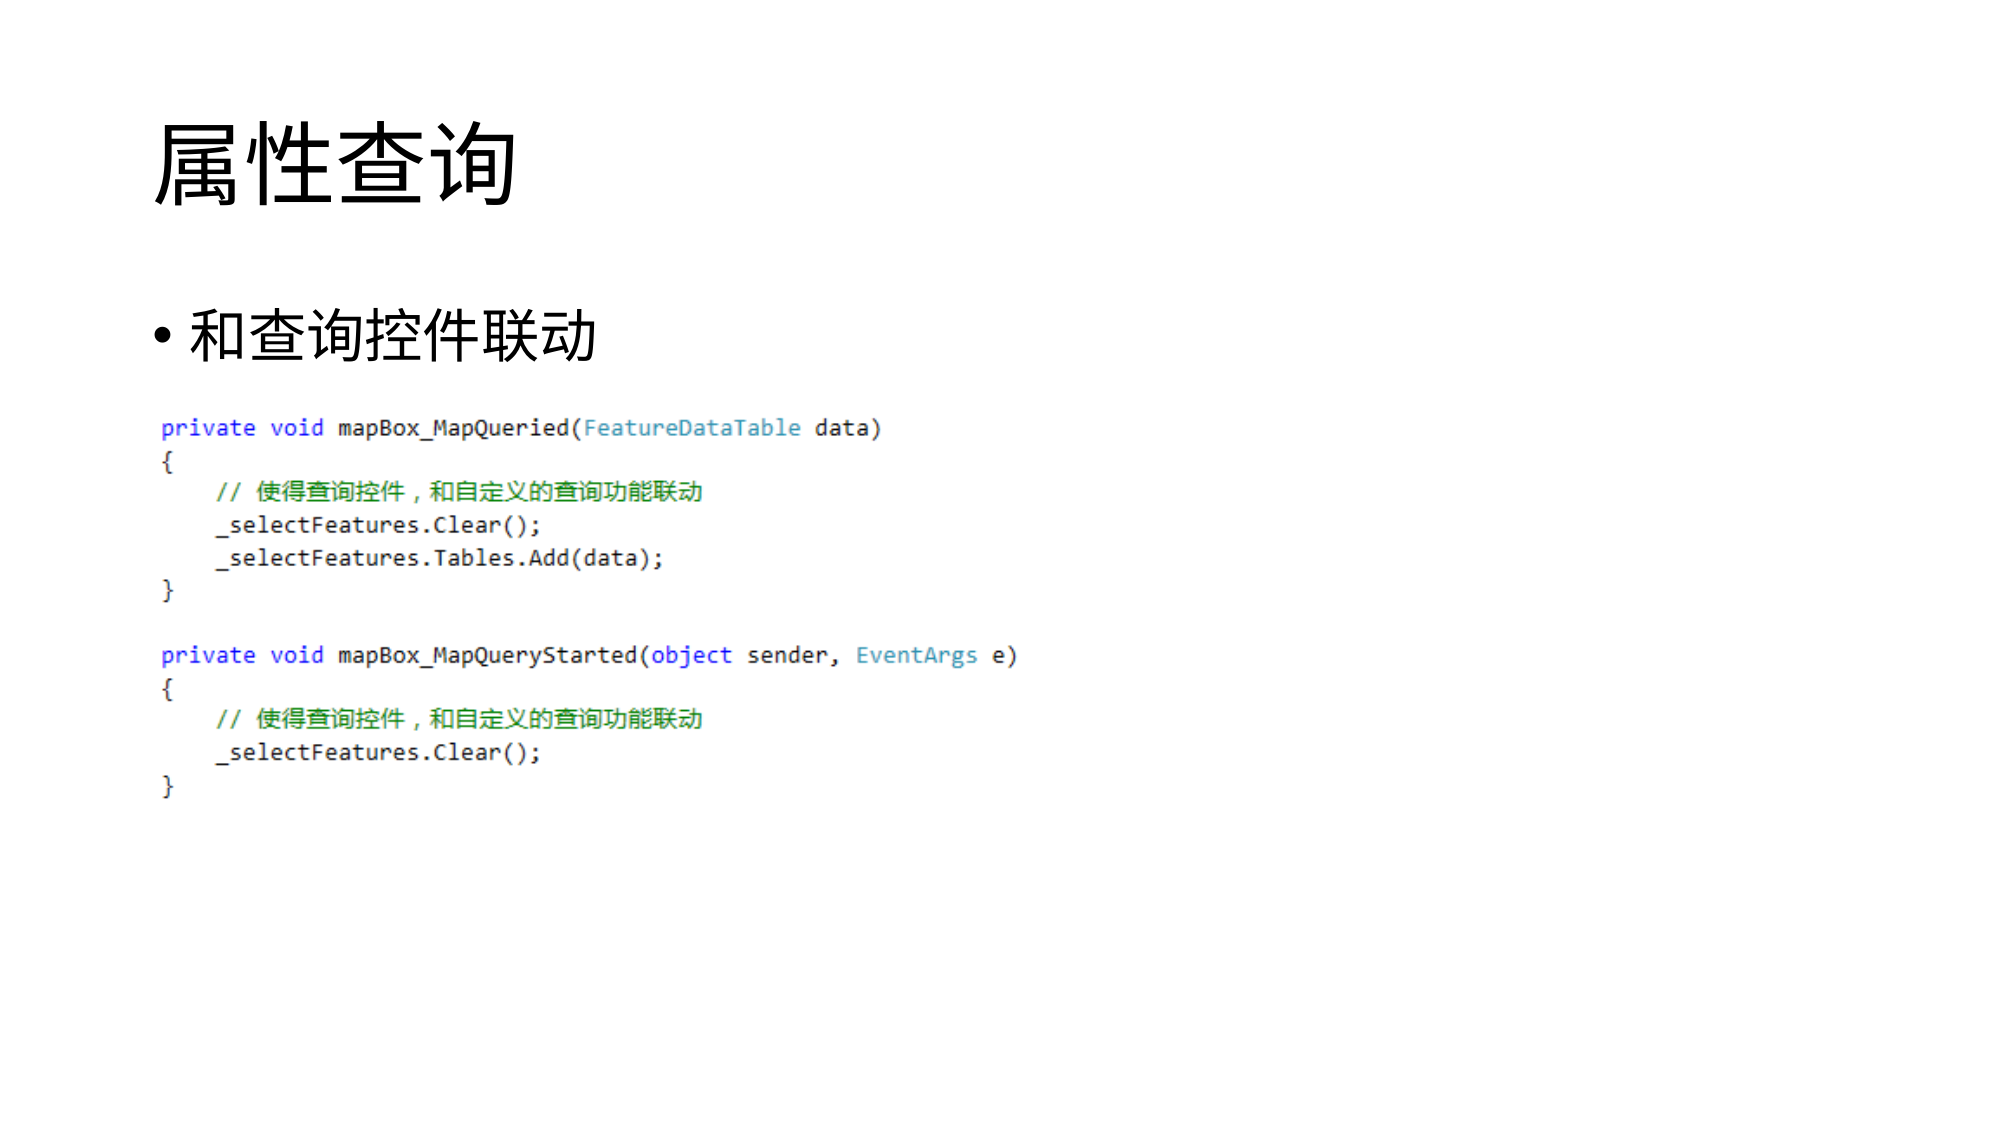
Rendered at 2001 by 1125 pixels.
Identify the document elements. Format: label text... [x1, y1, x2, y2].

picture [137, 396, 1161, 828]
title 属性查询 [137, 59, 1863, 278]
list 和查询控件联动 [137, 299, 1863, 1014]
